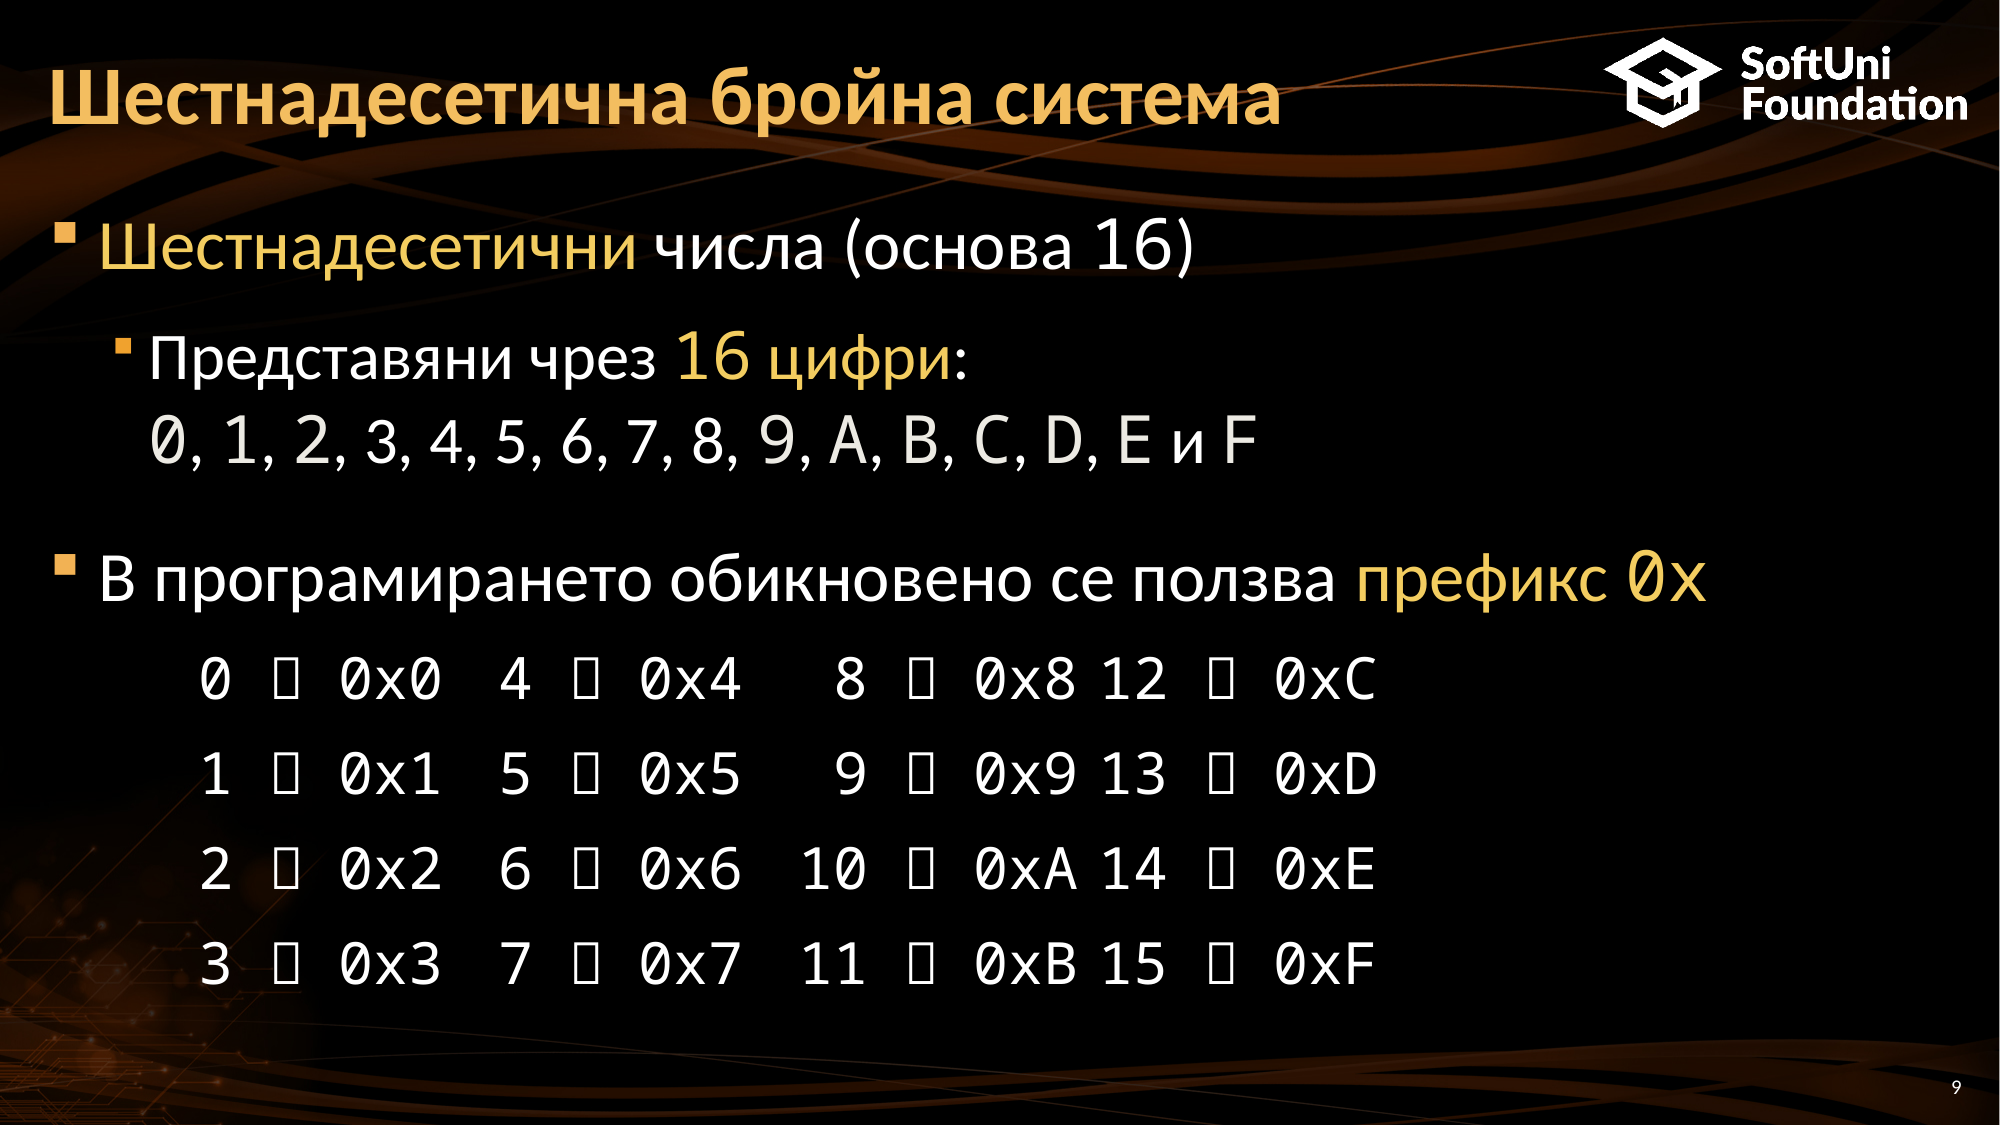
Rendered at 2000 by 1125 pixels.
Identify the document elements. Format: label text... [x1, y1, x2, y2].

picture [0, 0, 2000, 1125]
title Шестнадесетична бройна система [30, 6, 1602, 189]
slide_number 9 [1897, 1070, 1968, 1103]
list Шестнадесетични числа (основа 16) Представяни чрез 16 цифри: 0, 1, 2, 3, 4, 5, 6, 7, 8, 9, A, B, C, D, E и F В програмирането обикновено се ползва префикс 0x 0  0x0 4  0x4 8  0x8 12  0xC 1  0x1 5  0x5 9  0x9 13  0xD 2  0x2 6  0x6 10  0xA 14  0xE 3  0x3 7  0x7 11  0xB 15  0xF [31, 188, 1968, 1103]
